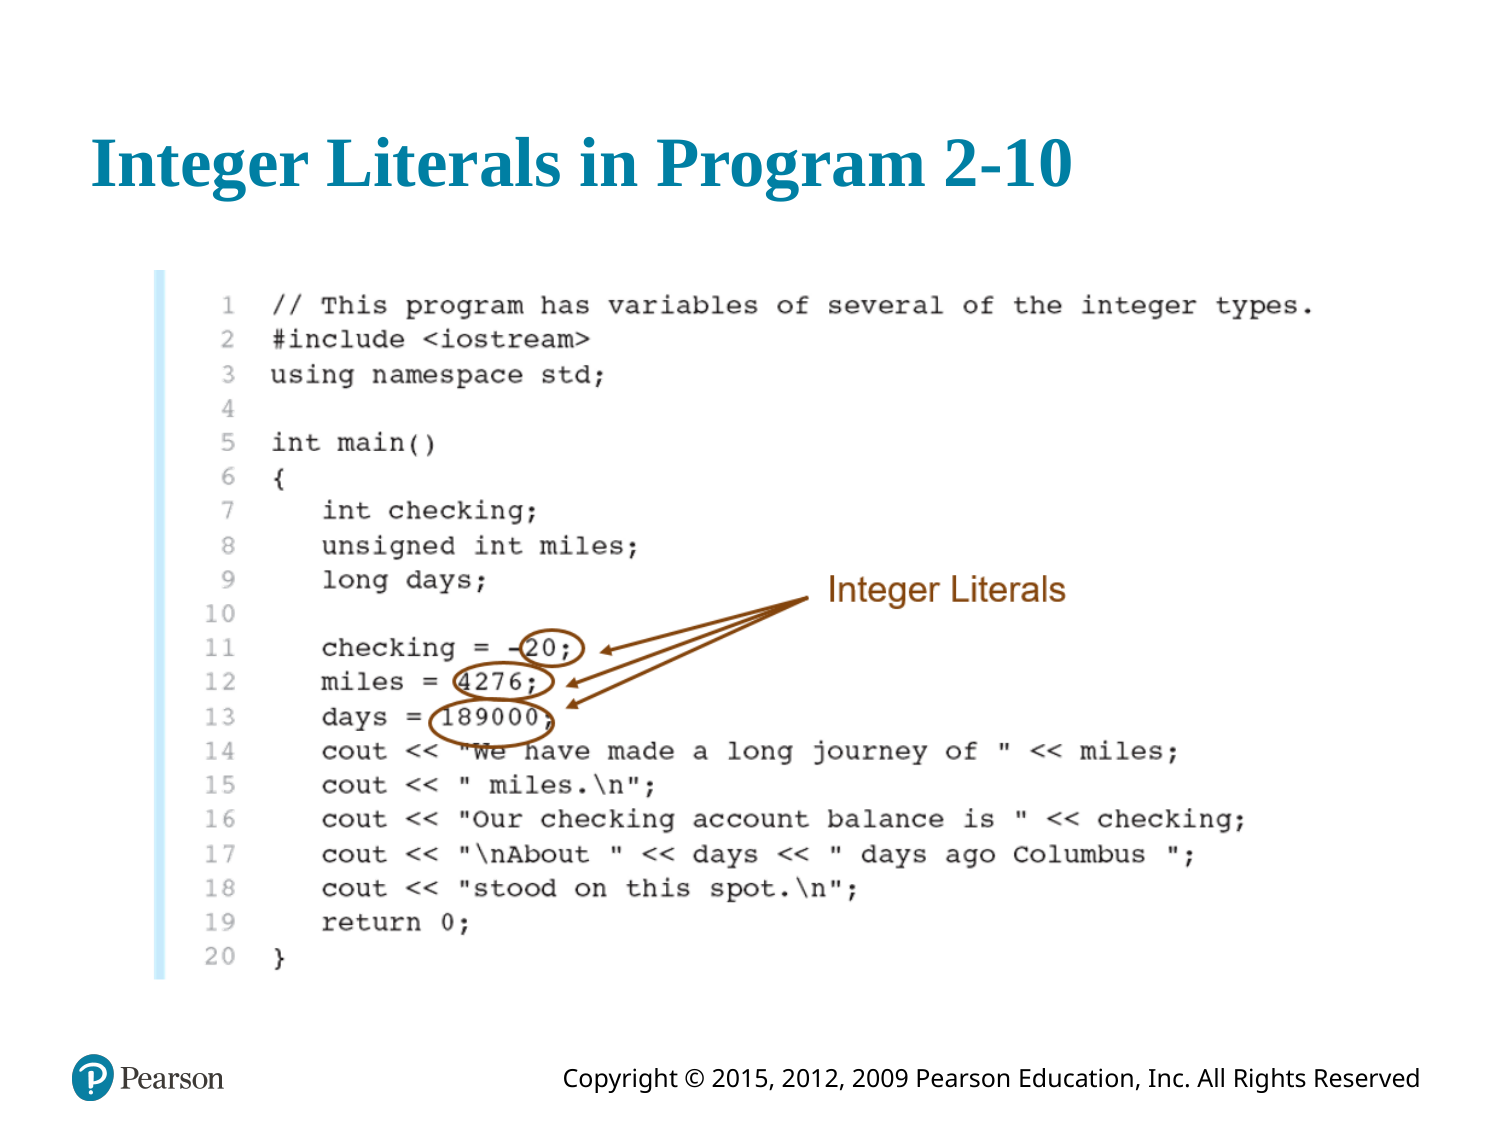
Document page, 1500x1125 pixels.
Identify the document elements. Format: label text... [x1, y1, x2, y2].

picture [72, 1087, 83, 1101]
picture [72, 1054, 88, 1070]
title Integer Literals in Program 2-10 [75, 0, 1425, 216]
picture [80, 1063, 106, 1088]
picture [142, 269, 1327, 989]
picture [98, 1054, 224, 1101]
